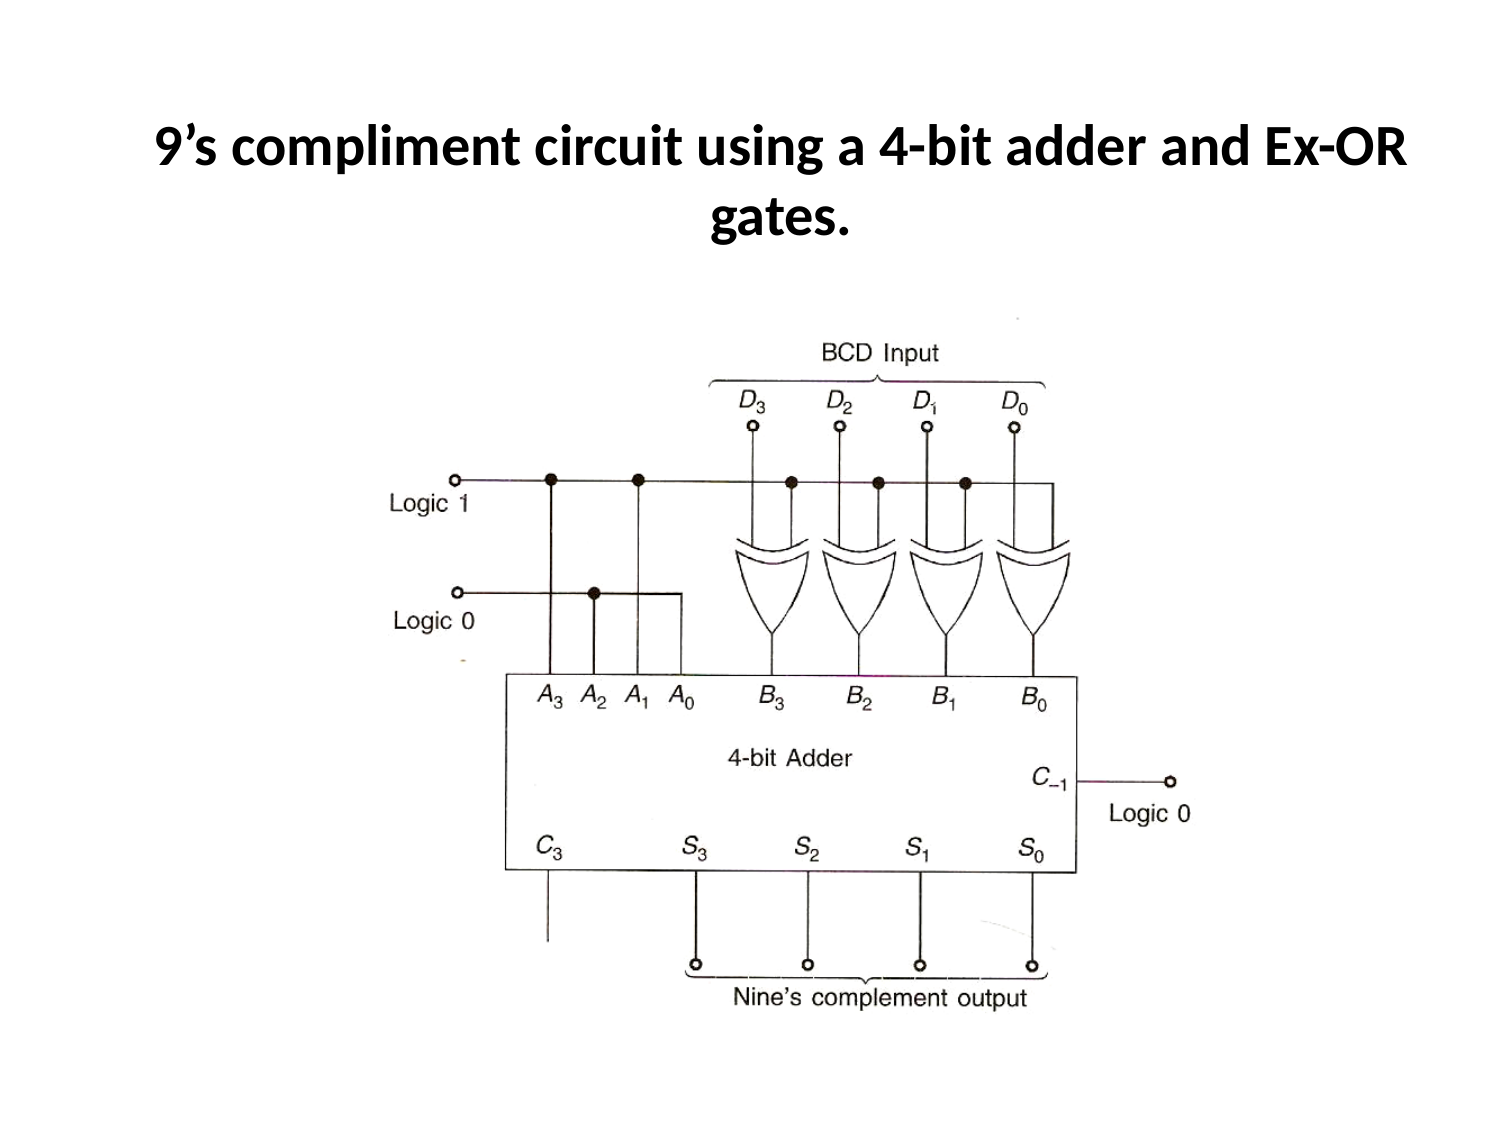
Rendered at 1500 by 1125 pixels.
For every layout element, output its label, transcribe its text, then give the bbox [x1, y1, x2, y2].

text_box 9’s compliment circuit using a 4-bit adder and Ex-OR gates. [125, 99, 1438, 255]
picture [387, 312, 1201, 1030]
